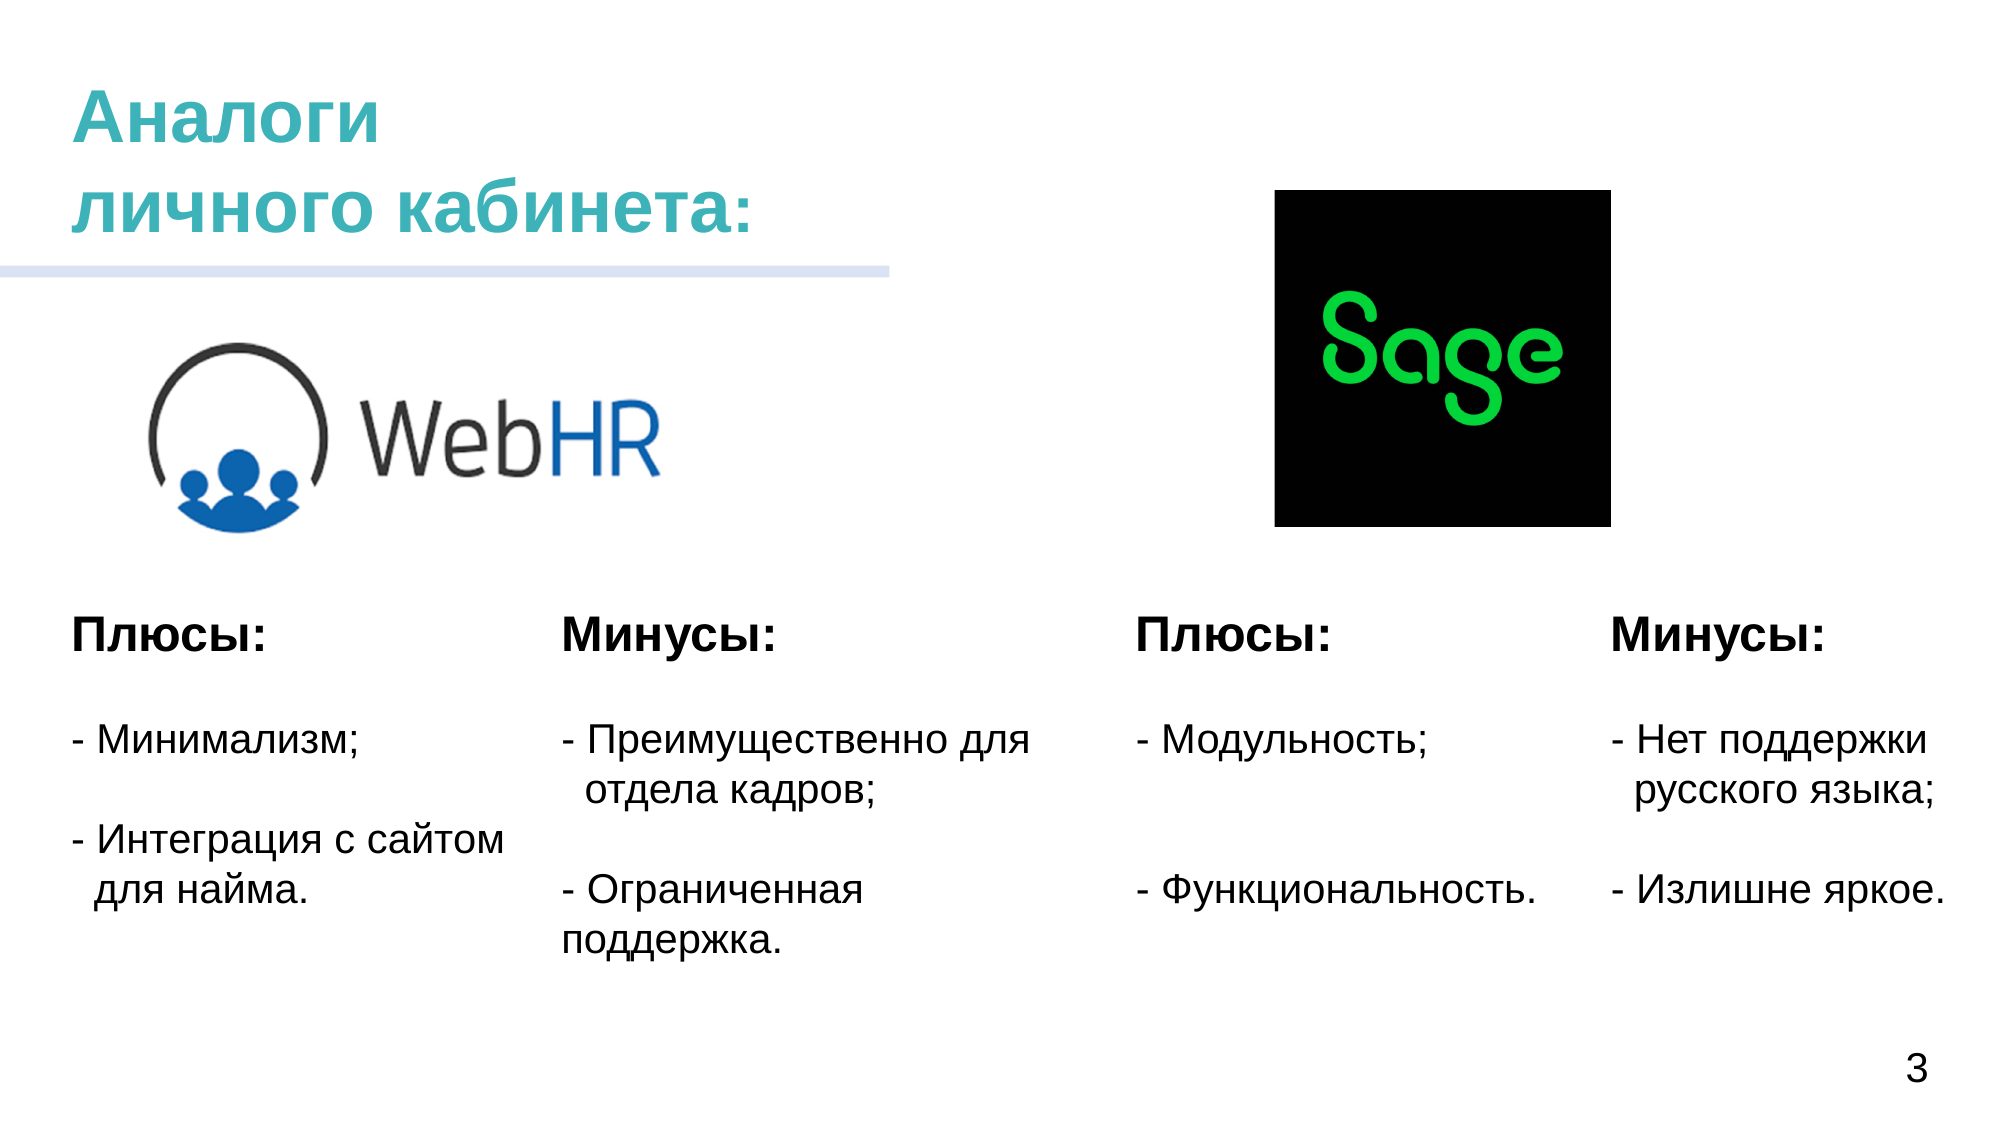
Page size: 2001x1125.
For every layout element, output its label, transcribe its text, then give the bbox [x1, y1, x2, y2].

picture [131, 313, 706, 562]
text_box Плюсы: - Модульность; - Функциональность. Минусы: - Нет поддержки русского языка; - Излишне яркое. [1120, 594, 2000, 1118]
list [1273, 190, 1611, 528]
text_box Плюсы: - Минимализм; - Интеграция с сайтом для найма. Минусы: - Преимущественно для отдела кадров; - Ограниченная поддержка. [56, 594, 1067, 1125]
text_box [0, 264, 891, 278]
text_box Аналоги личного кабинета: [56, 59, 930, 255]
title [137, 59, 1863, 278]
